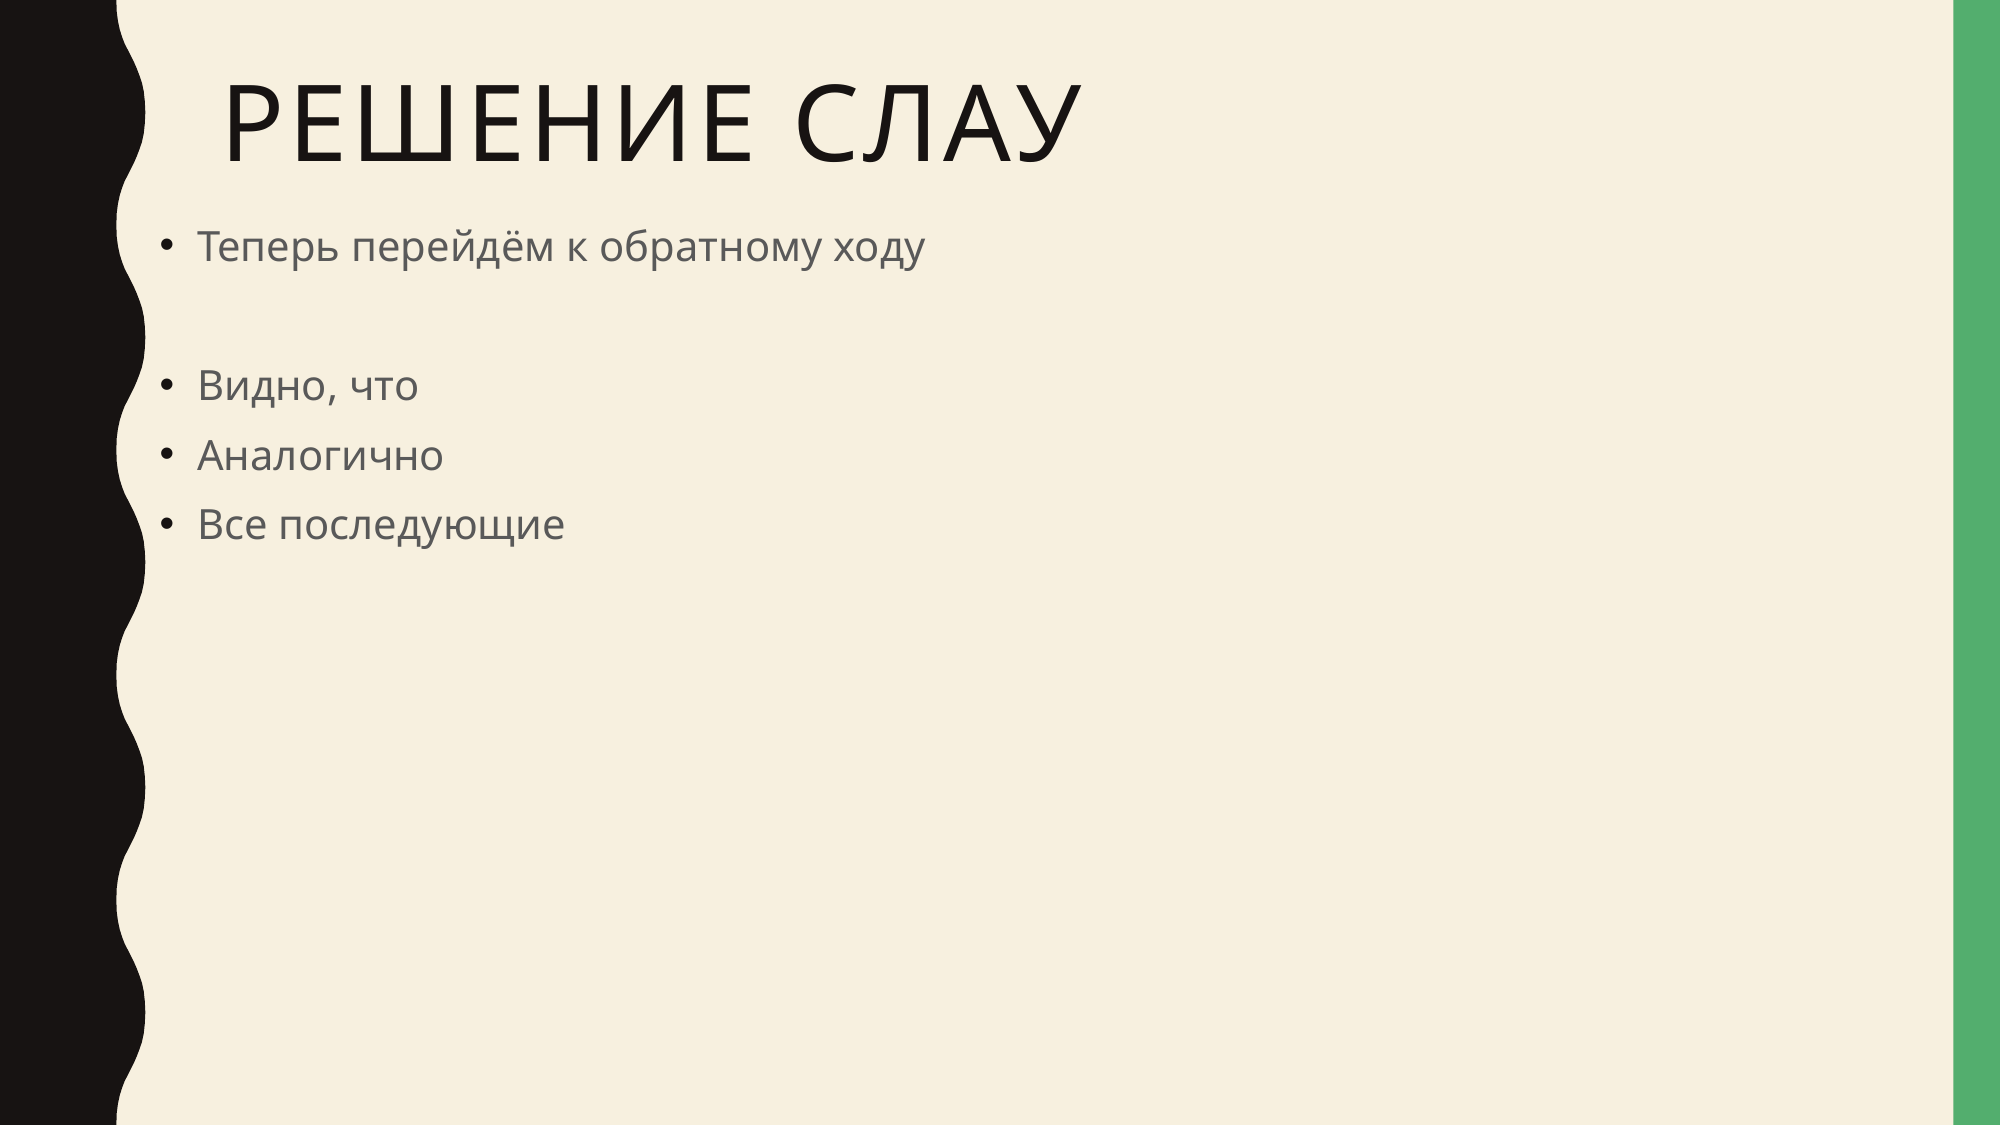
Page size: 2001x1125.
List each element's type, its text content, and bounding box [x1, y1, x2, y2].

title Решение СЛАУ [205, 62, 1875, 308]
